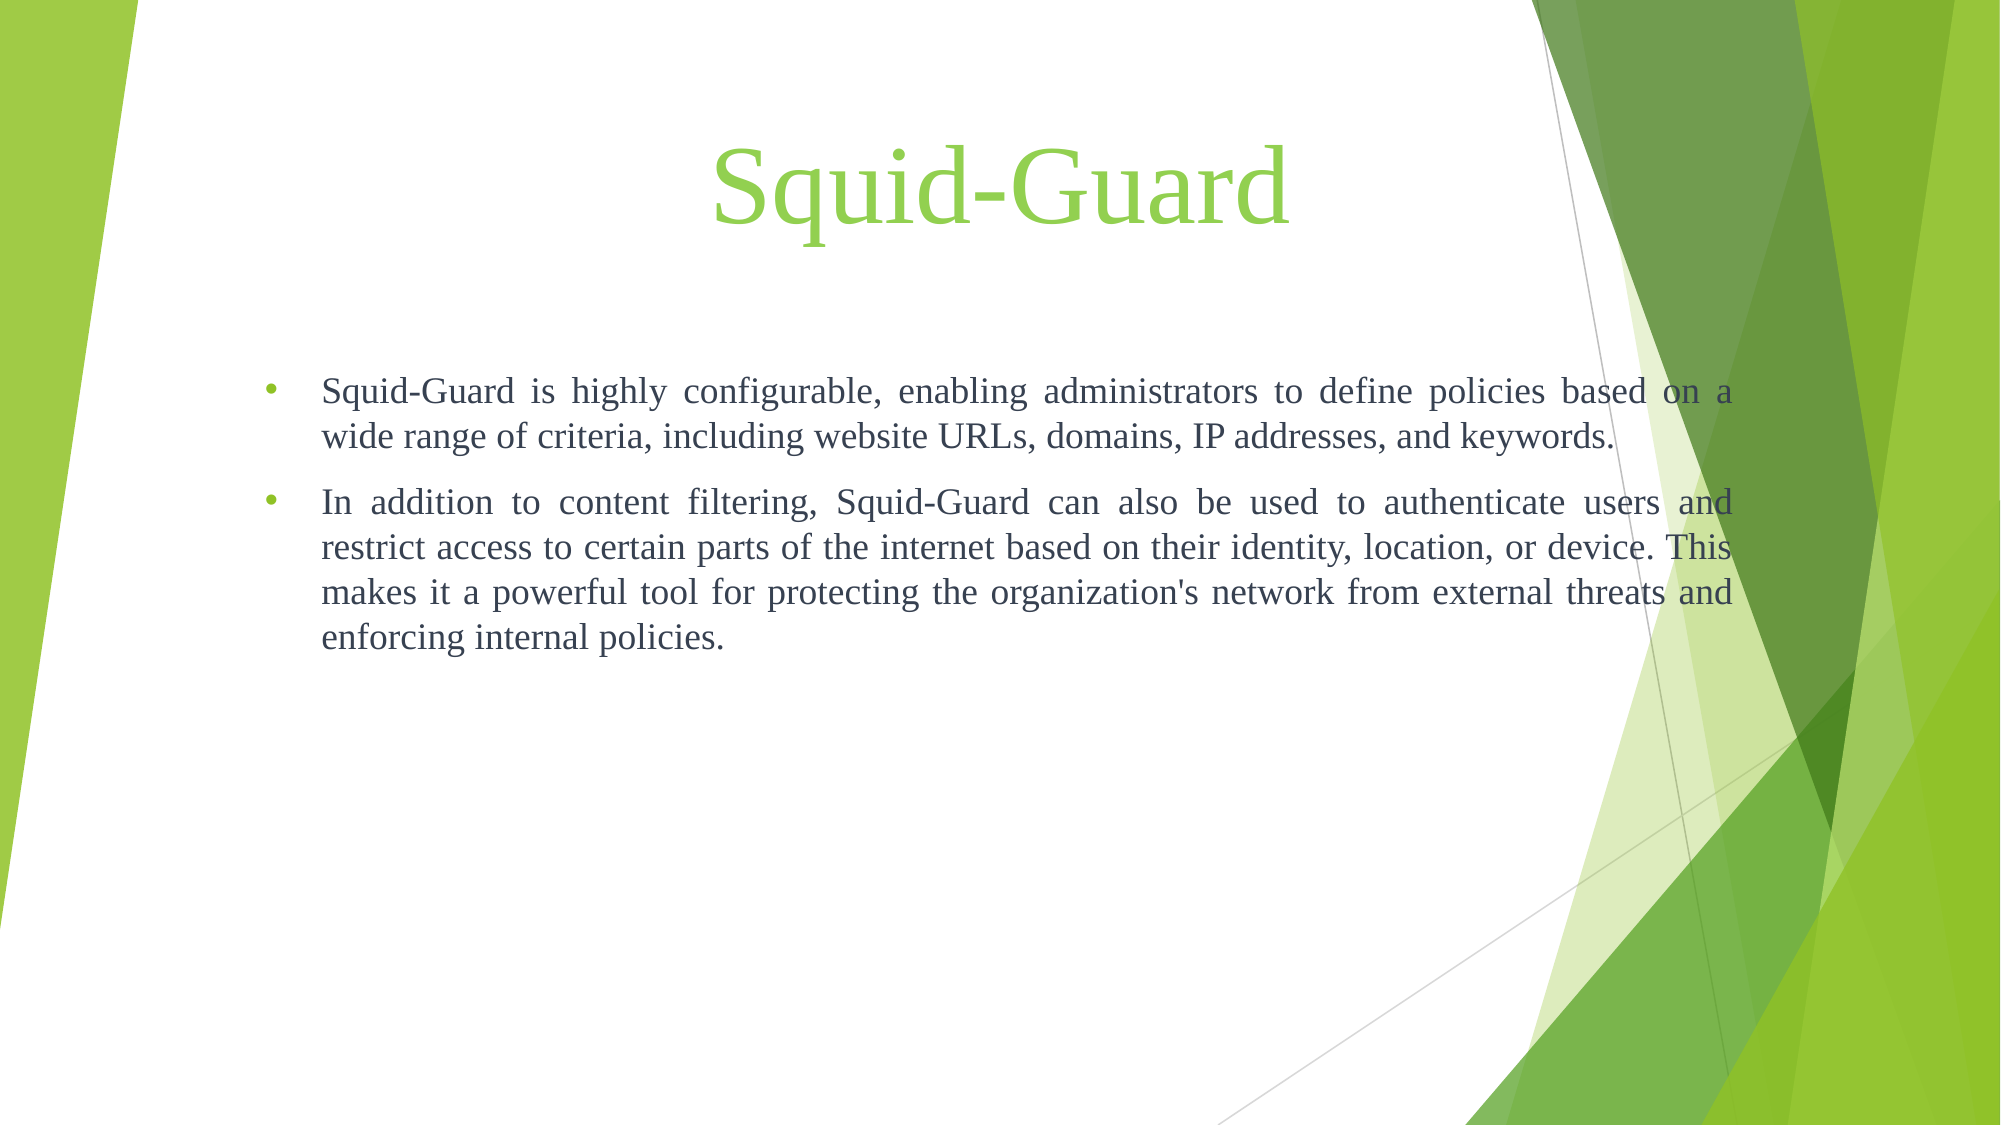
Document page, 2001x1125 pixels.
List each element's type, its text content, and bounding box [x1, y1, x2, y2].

title Squid-Guard [249, 48, 1750, 254]
subtitle Squid-Guard is highly configurable, enabling administrators to define policies based on a wide range of criteria, including website URLs, domains, IP addresses, and keywords. In addition to content filtering, Squid-Guard can also be used to authenticate users and restrict access to certain parts of the internet based on their identity, location, or device. This makes it a powerful tool for protecting the organization's network from external threats and enforcing internal policies. [249, 358, 1750, 870]
